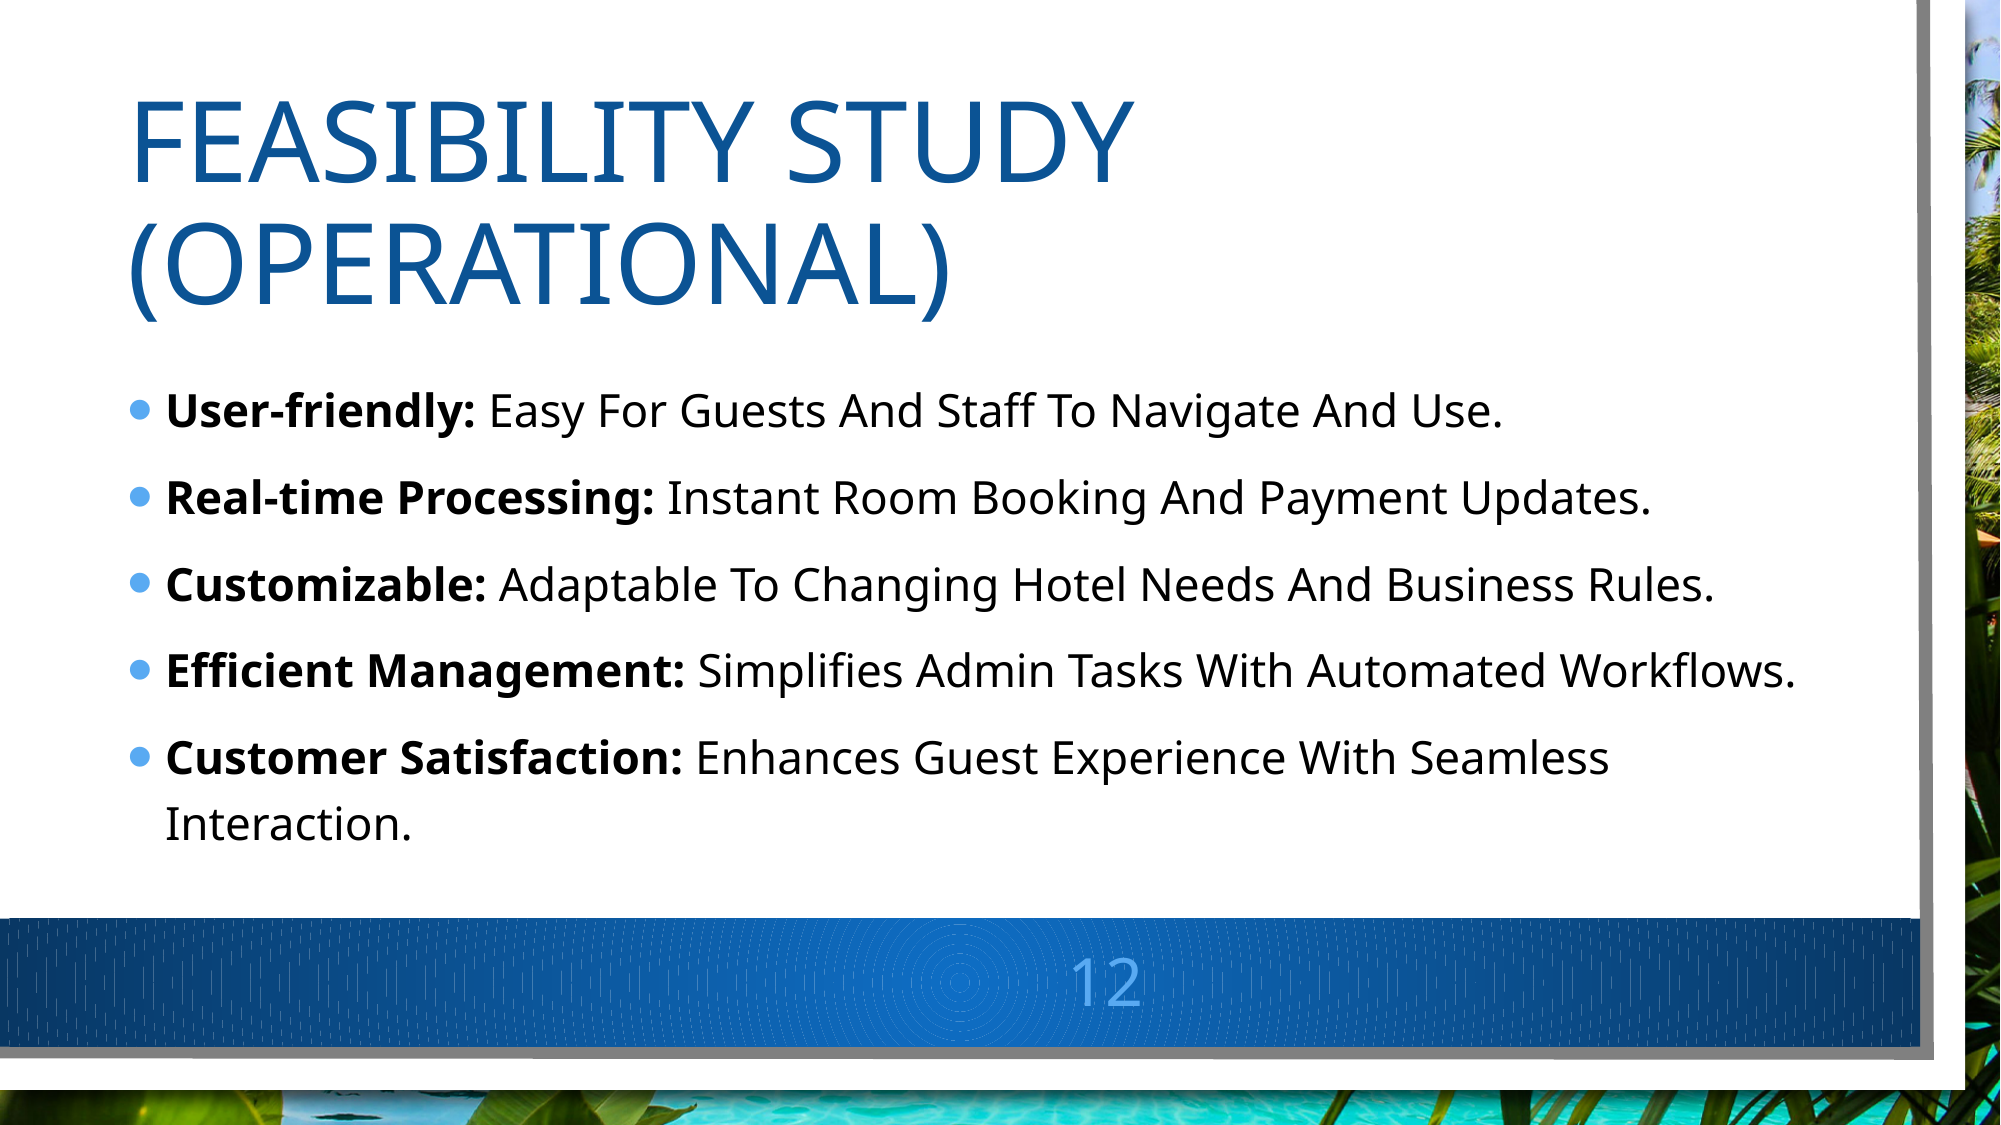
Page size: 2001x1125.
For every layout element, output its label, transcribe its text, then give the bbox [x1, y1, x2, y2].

list User-friendly: Easy For Guests And Staff To Navigate And Use. Real-time Processing: Instant Room Booking And Payment Updates. Customizable: Adaptable To Changing Hotel Needs And Business Rules. Efficient Management: Simplifies Admin Tasks With Automated Workflows. Customer Satisfaction: Enhances Guest Experience With Seamless Interaction. [112, 338, 1818, 882]
picture [0, 0, 2000, 1125]
slide_number 12 [1031, 944, 1181, 1027]
title Feasibility Study (Operational) [112, 112, 1818, 302]
